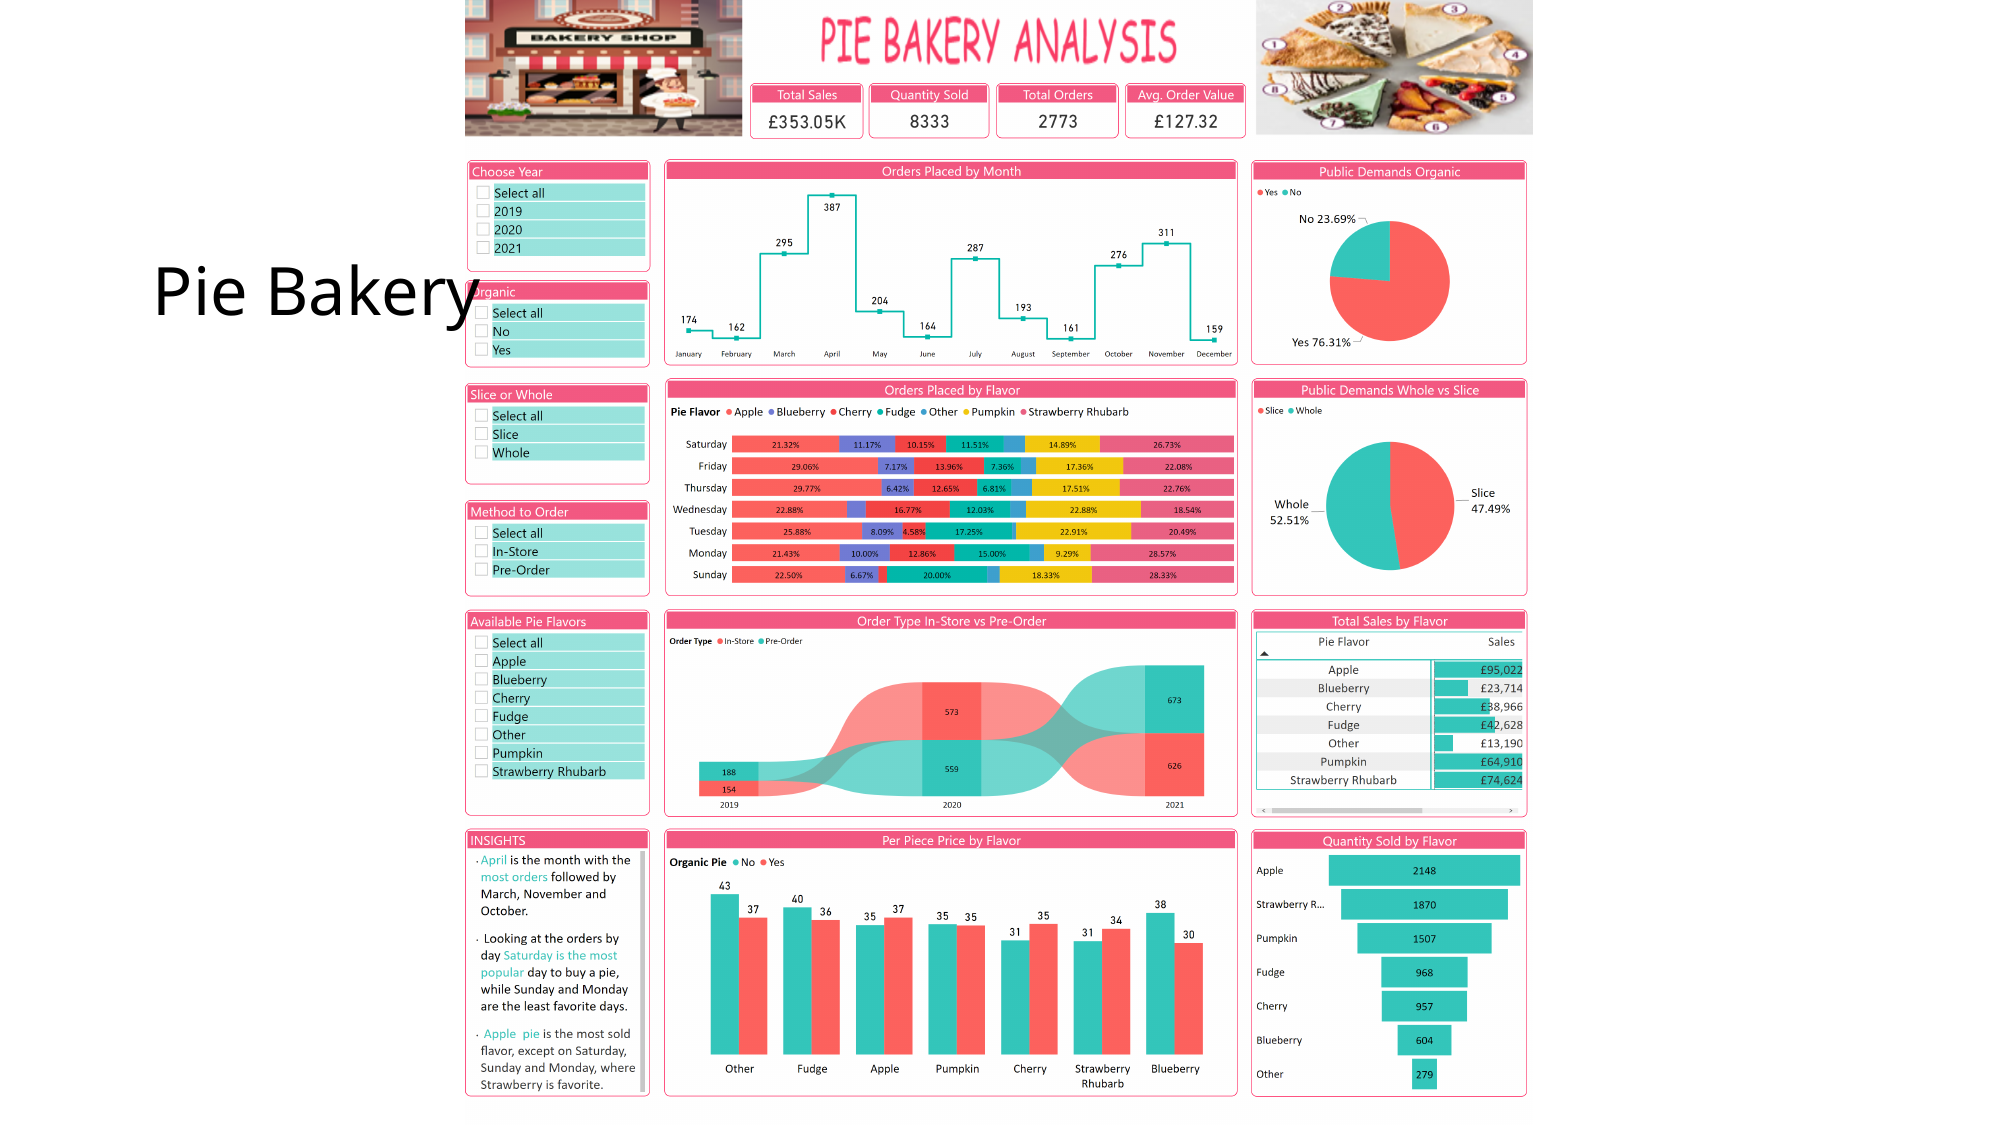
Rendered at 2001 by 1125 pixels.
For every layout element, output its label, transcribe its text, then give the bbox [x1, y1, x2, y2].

picture [465, 0, 1533, 1125]
title Pie Bakery [137, 75, 465, 338]
